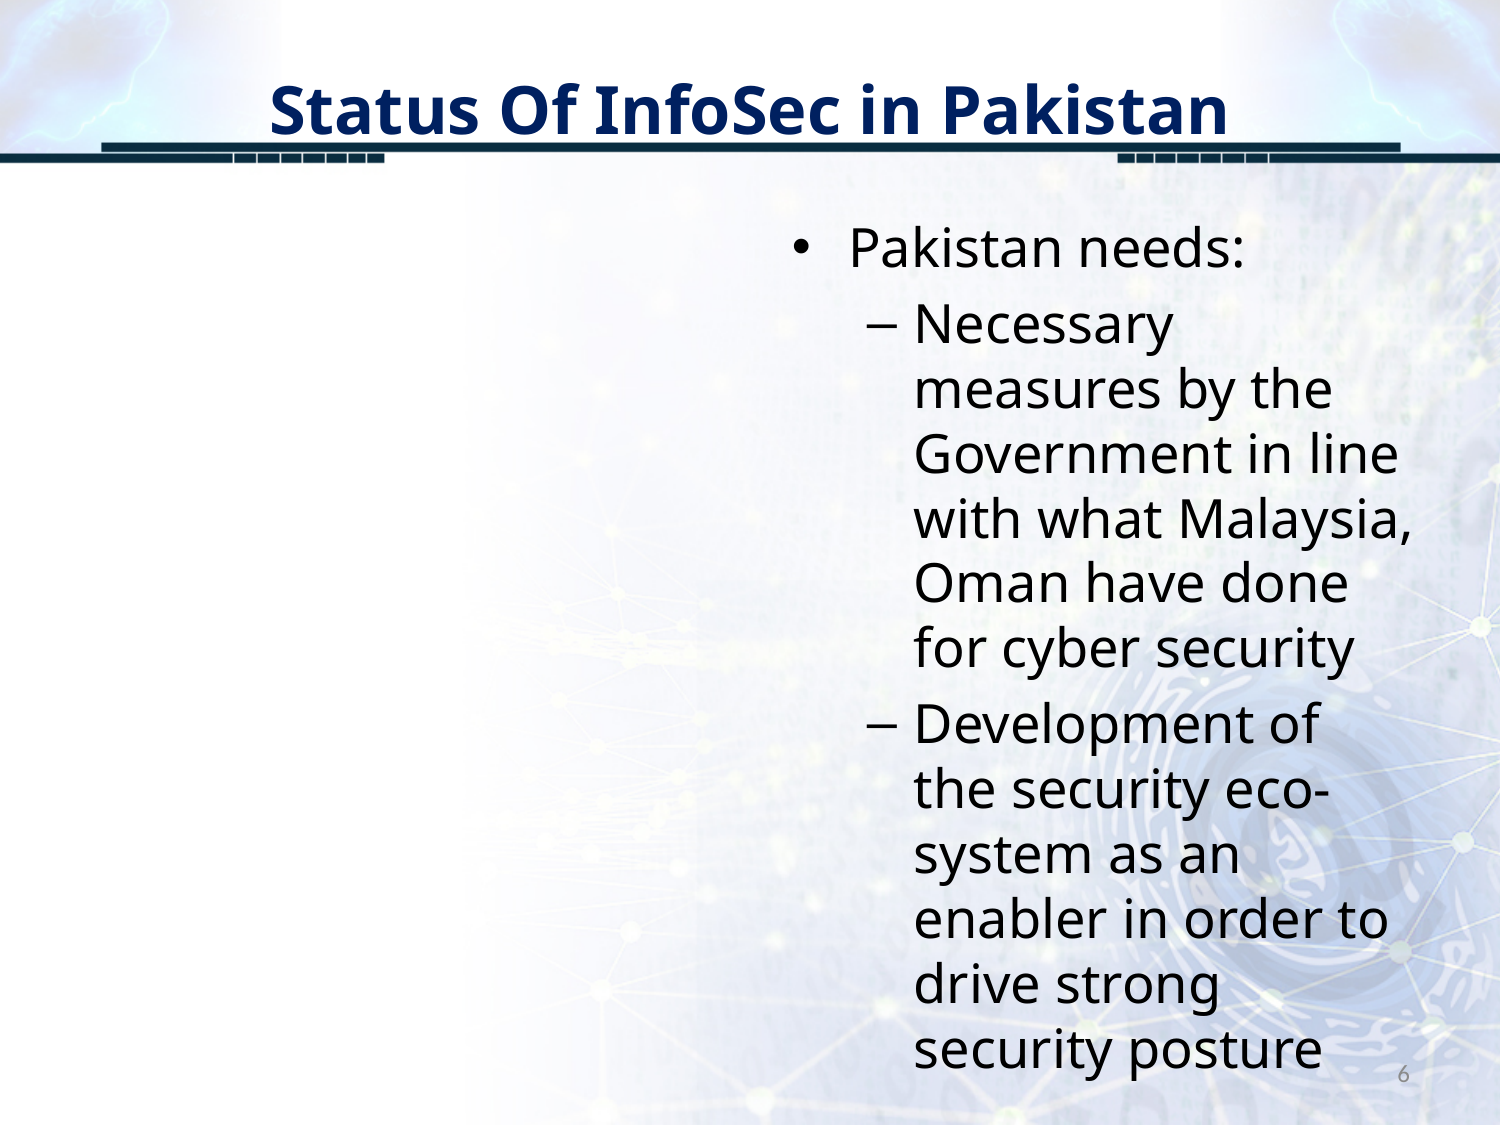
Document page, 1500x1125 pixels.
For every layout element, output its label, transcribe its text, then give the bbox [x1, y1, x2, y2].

slide_number 6 [1074, 1042, 1425, 1103]
title Status Of InfoSec in Pakistan [75, 34, 1425, 182]
picture [0, 0, 1500, 1125]
list Pakistan needs: Necessary measures by the Government in line with what Malaysia, Oman have done for cyber security Development of the security eco-system as an enabler in order to drive strong security posture [776, 205, 1432, 1023]
